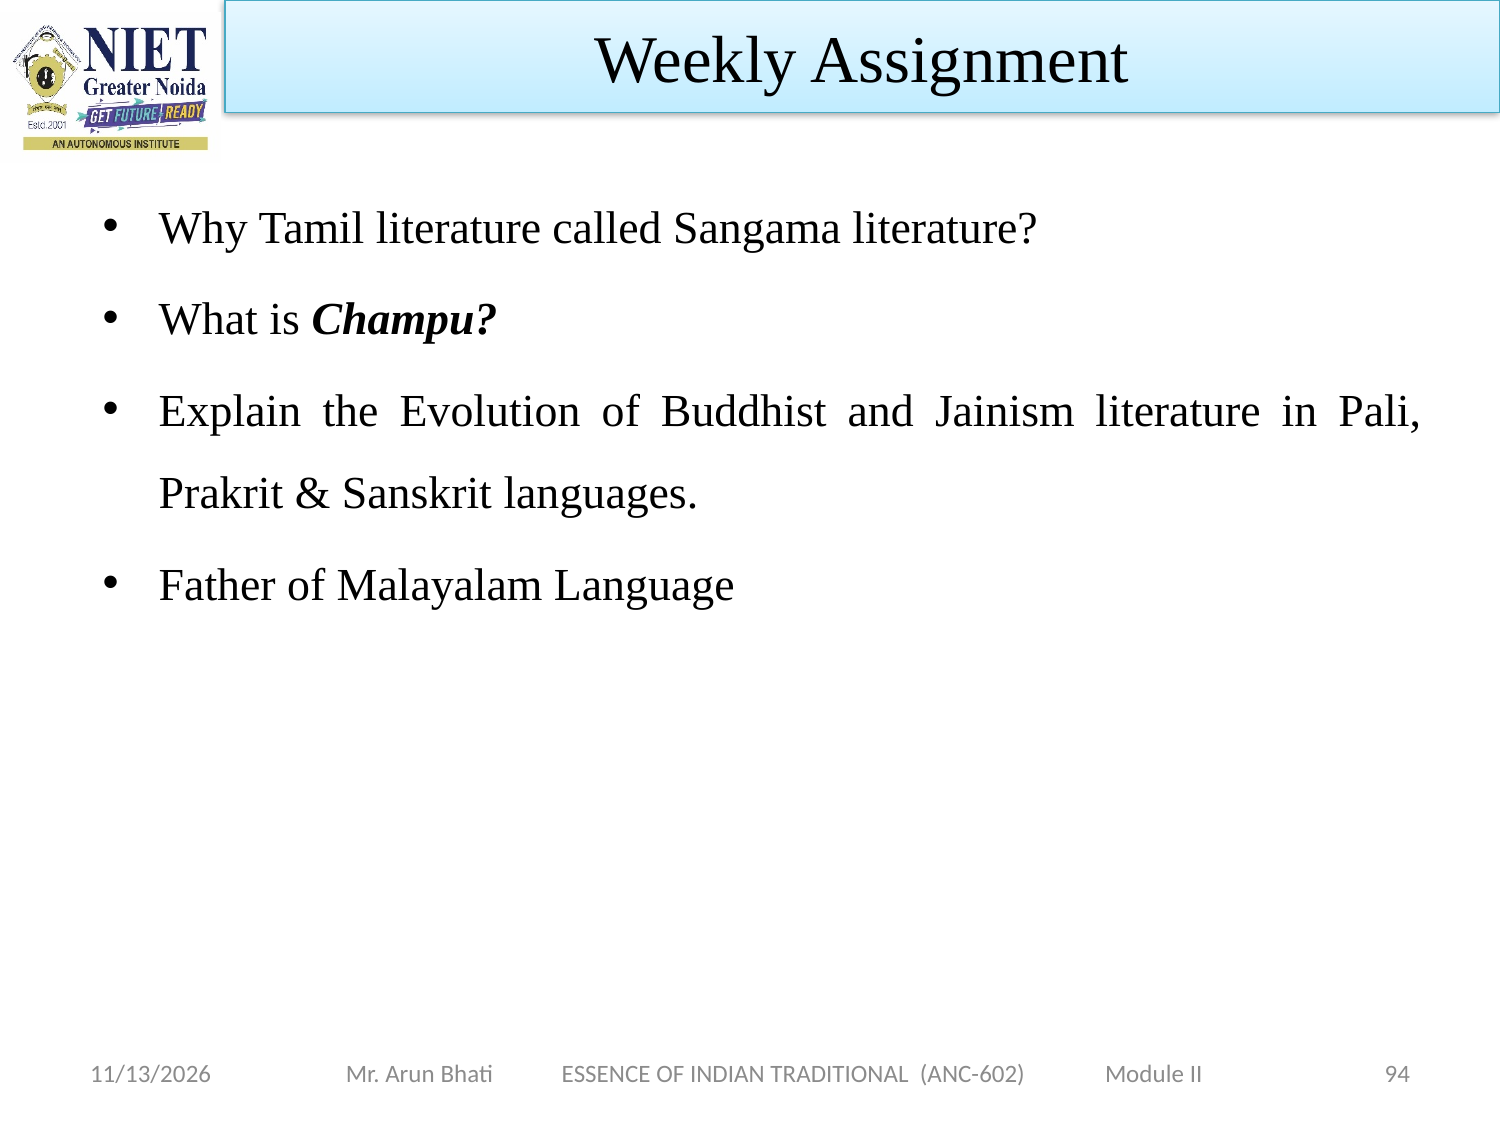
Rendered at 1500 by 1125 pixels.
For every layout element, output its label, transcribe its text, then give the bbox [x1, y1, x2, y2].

picture [0, 11, 222, 163]
footer Mr. Arun Bhati ESSENCE OF INDIAN TRADITIONAL (ANC-602) Module II [225, 1042, 1325, 1103]
list Why Tamil literature called Sangama literature? What is Champu? Explain the Evolution of Buddhist and Jainism literature in Pali, Prakrit & Sanskrit languages. Father of Malayalam Language [87, 162, 1438, 1013]
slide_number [75, 1042, 225, 1103]
text_box Weekly Assignment [224, 0, 1500, 113]
slide_number 94 [1325, 1042, 1425, 1103]
